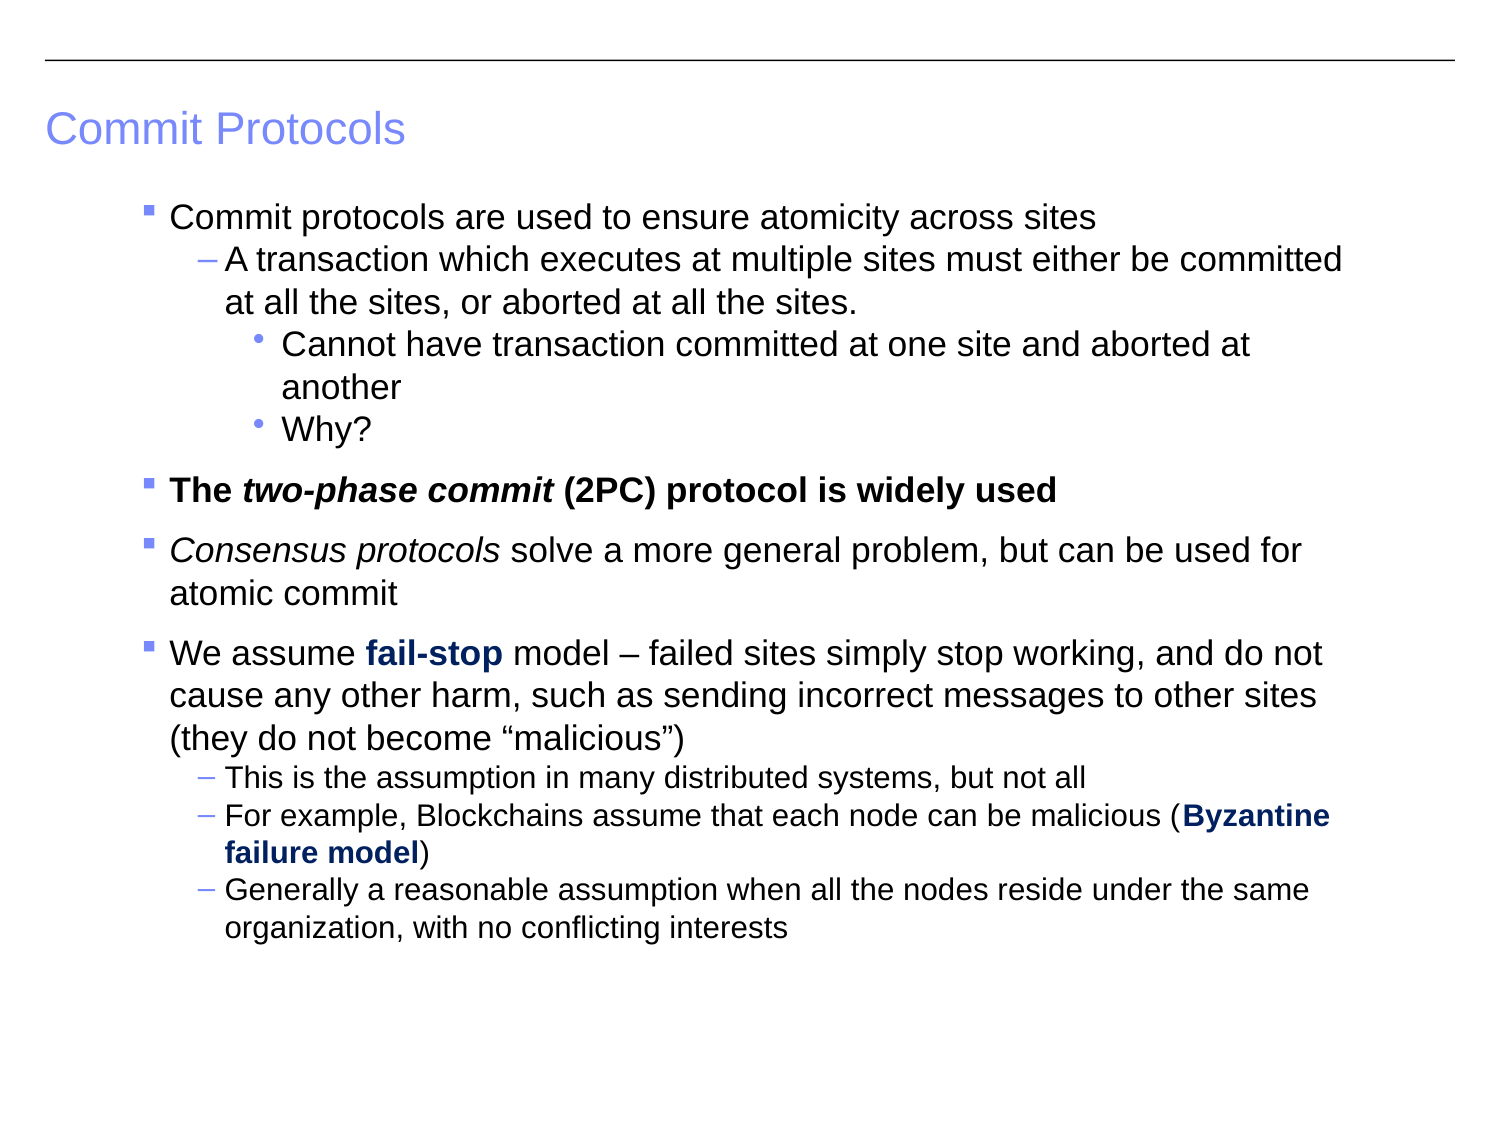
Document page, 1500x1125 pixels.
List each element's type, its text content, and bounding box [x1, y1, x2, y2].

title Commit Protocols [29, 97, 1455, 173]
list Commit protocols are used to ensure atomicity across sites A transaction which executes at multiple sites must either be committed at all the sites, or aborted at all the sites. Cannot have transaction committed at one site and aborted at another Why? The two-phase commit (2PC) protocol is widely used Consensus protocols solve a more general problem, but can be used for atomic commit We assume fail-stop model – failed sites simply stop working, and do not cause any other harm, such as sending incorrect messages to other sites (they do not become “malicious”) This is the assumption in many distributed systems, but not all For example, Blockchains assume that each node can be malicious (Byzantine failure model) Generally a reasonable assumption when all the nodes reside under the same organization, with no conflicting interests [126, 186, 1388, 1090]
